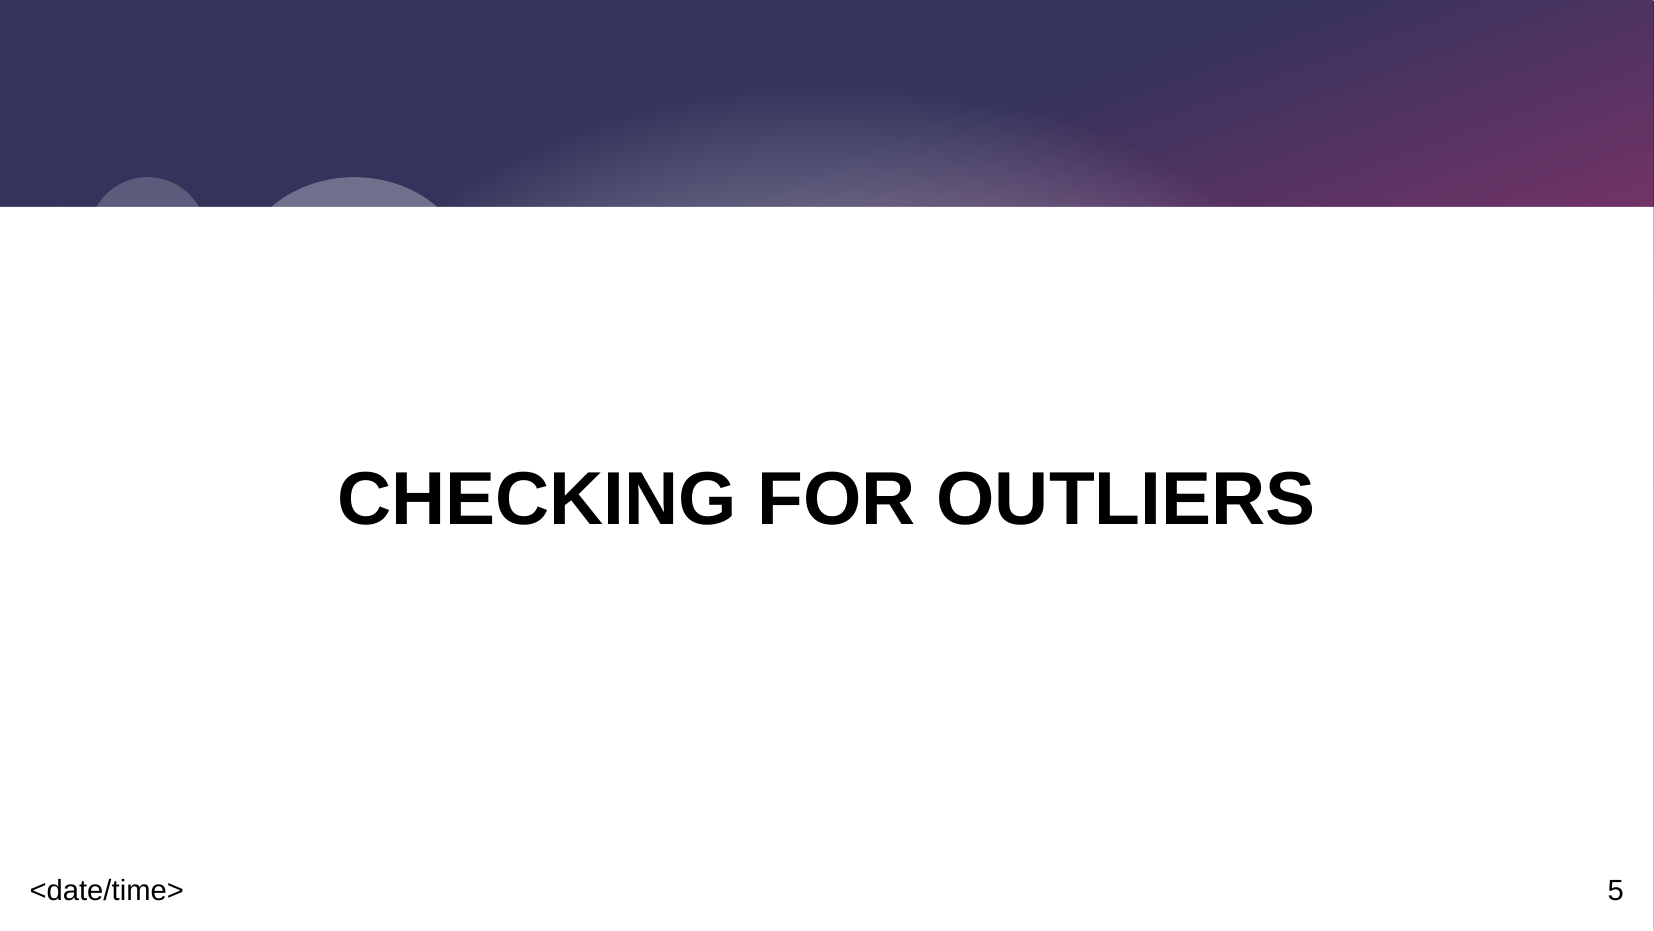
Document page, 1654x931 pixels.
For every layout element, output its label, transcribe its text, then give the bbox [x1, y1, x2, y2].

title CHECKING FOR OUTLIERS [88, 413, 1565, 576]
